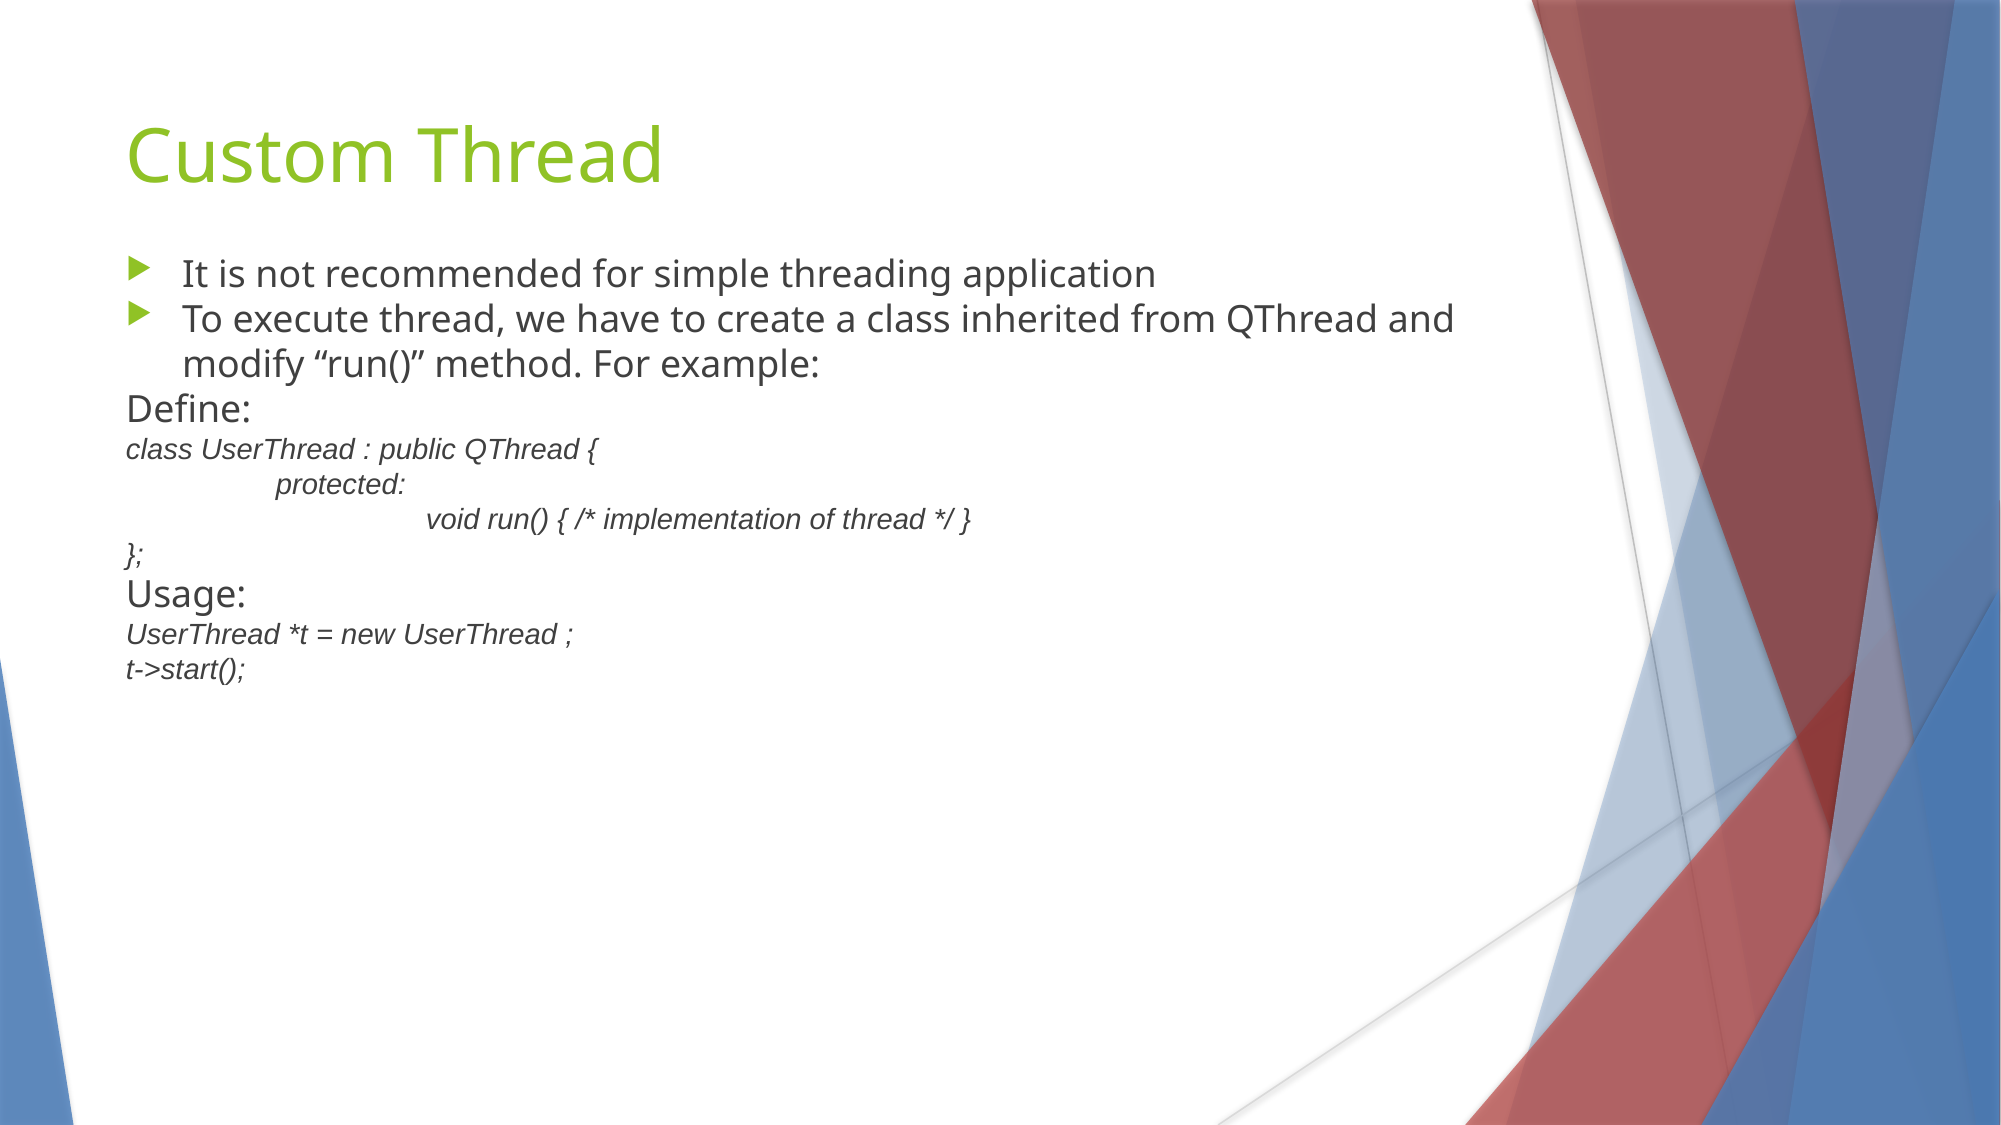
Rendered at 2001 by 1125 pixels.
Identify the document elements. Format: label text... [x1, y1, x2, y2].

text_box Custom Thread [111, 99, 1522, 215]
text_box It is not recommended for simple threading application To execute thread, we have to create a class inherited from QThread and modify “run()” method. For example: Define: class UserThread : public QThread { protected: void run() { /* implementation of thread */ } }; Usage: UserThread *t = new UserThread ; t->start(); [111, 243, 1522, 991]
